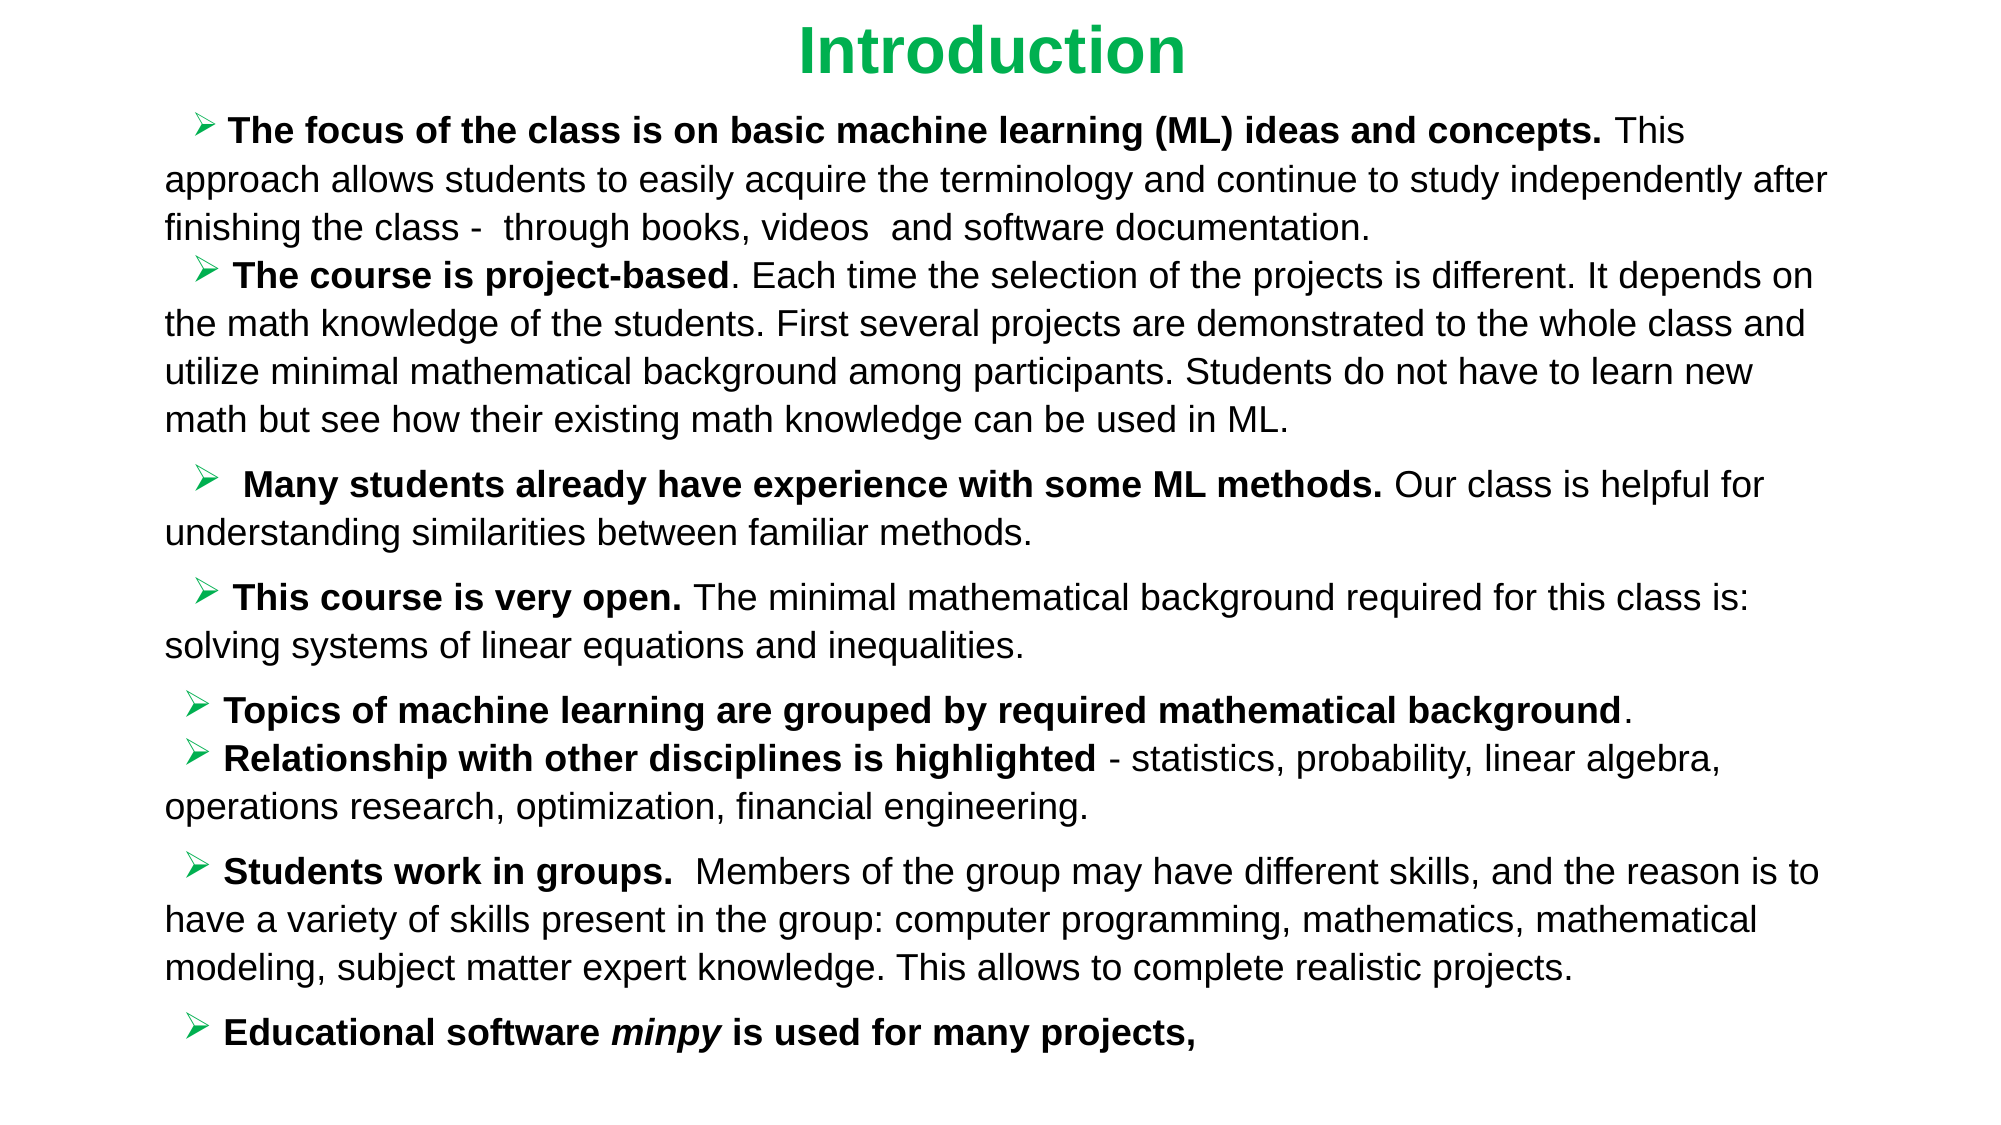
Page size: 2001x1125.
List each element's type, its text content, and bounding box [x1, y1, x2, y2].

text_box Introduction [773, 0, 1227, 95]
text_box The focus of the class is on basic machine learning (ML) ideas and concepts. This approach allows students to easily acquire the terminology and continue to study independently after finishing the class - through books, videos and software documentation. The course is project-based. Each time the selection of the projects is different. It depends on the math knowledge of the students. First several projects are demonstrated to the whole class and utilize minimal mathematical background among participants. Students do not have to learn new math but see how their existing math knowledge can be used in ML. Many students already have experience with some ML methods. Our class is helpful for understanding similarities between familiar methods. This course is very open. The minimal mathematical background required for this class is: solving systems of linear equations and inequalities. Topics of machine learning are grouped by required mathematical background. Relationship with other disciplines is highlighted - statistics, probability, linear algebra, operations research, optimization, financial engineering. Students work in groups. Members of the group may have different skills, and the reason is to have a variety of skills present in the group: computer programming, mathematics, mathematical modeling, subject matter expert knowledge. This allows to complete realistic projects. Educational software minpy is used for many projects, [112, 95, 1844, 1125]
